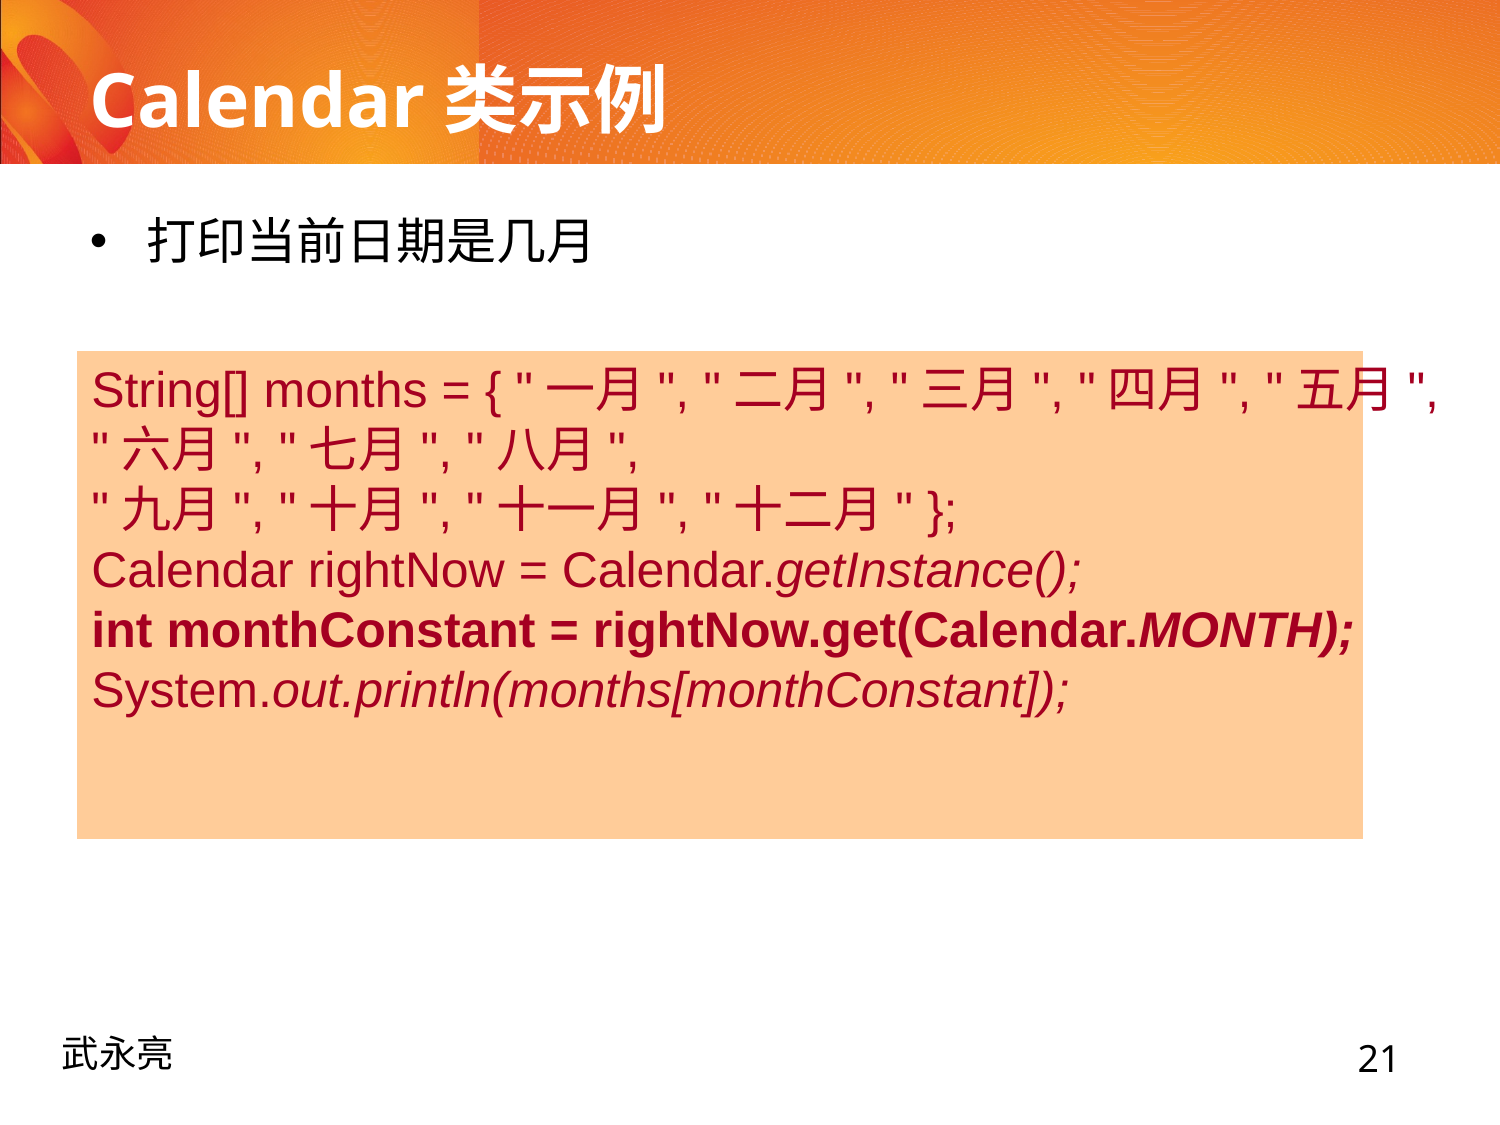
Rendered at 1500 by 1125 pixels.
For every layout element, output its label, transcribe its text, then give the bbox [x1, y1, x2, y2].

text_box String[] months = { "一月", "二月", "三月", "四月", "五月", "六月", "七月", "八月", "九月", "十月", "十一月", "十二月" }; Calendar rightNow = Calendar.getInstance(); int monthConstant = rightNow.get(Calendar.MONTH); System.out.println(months[monthConstant]); [76, 349, 1365, 841]
picture [0, 0, 1500, 164]
title Calendar类示例 [75, 45, 1425, 167]
list 打印当前日期是几月 [75, 190, 1425, 1005]
